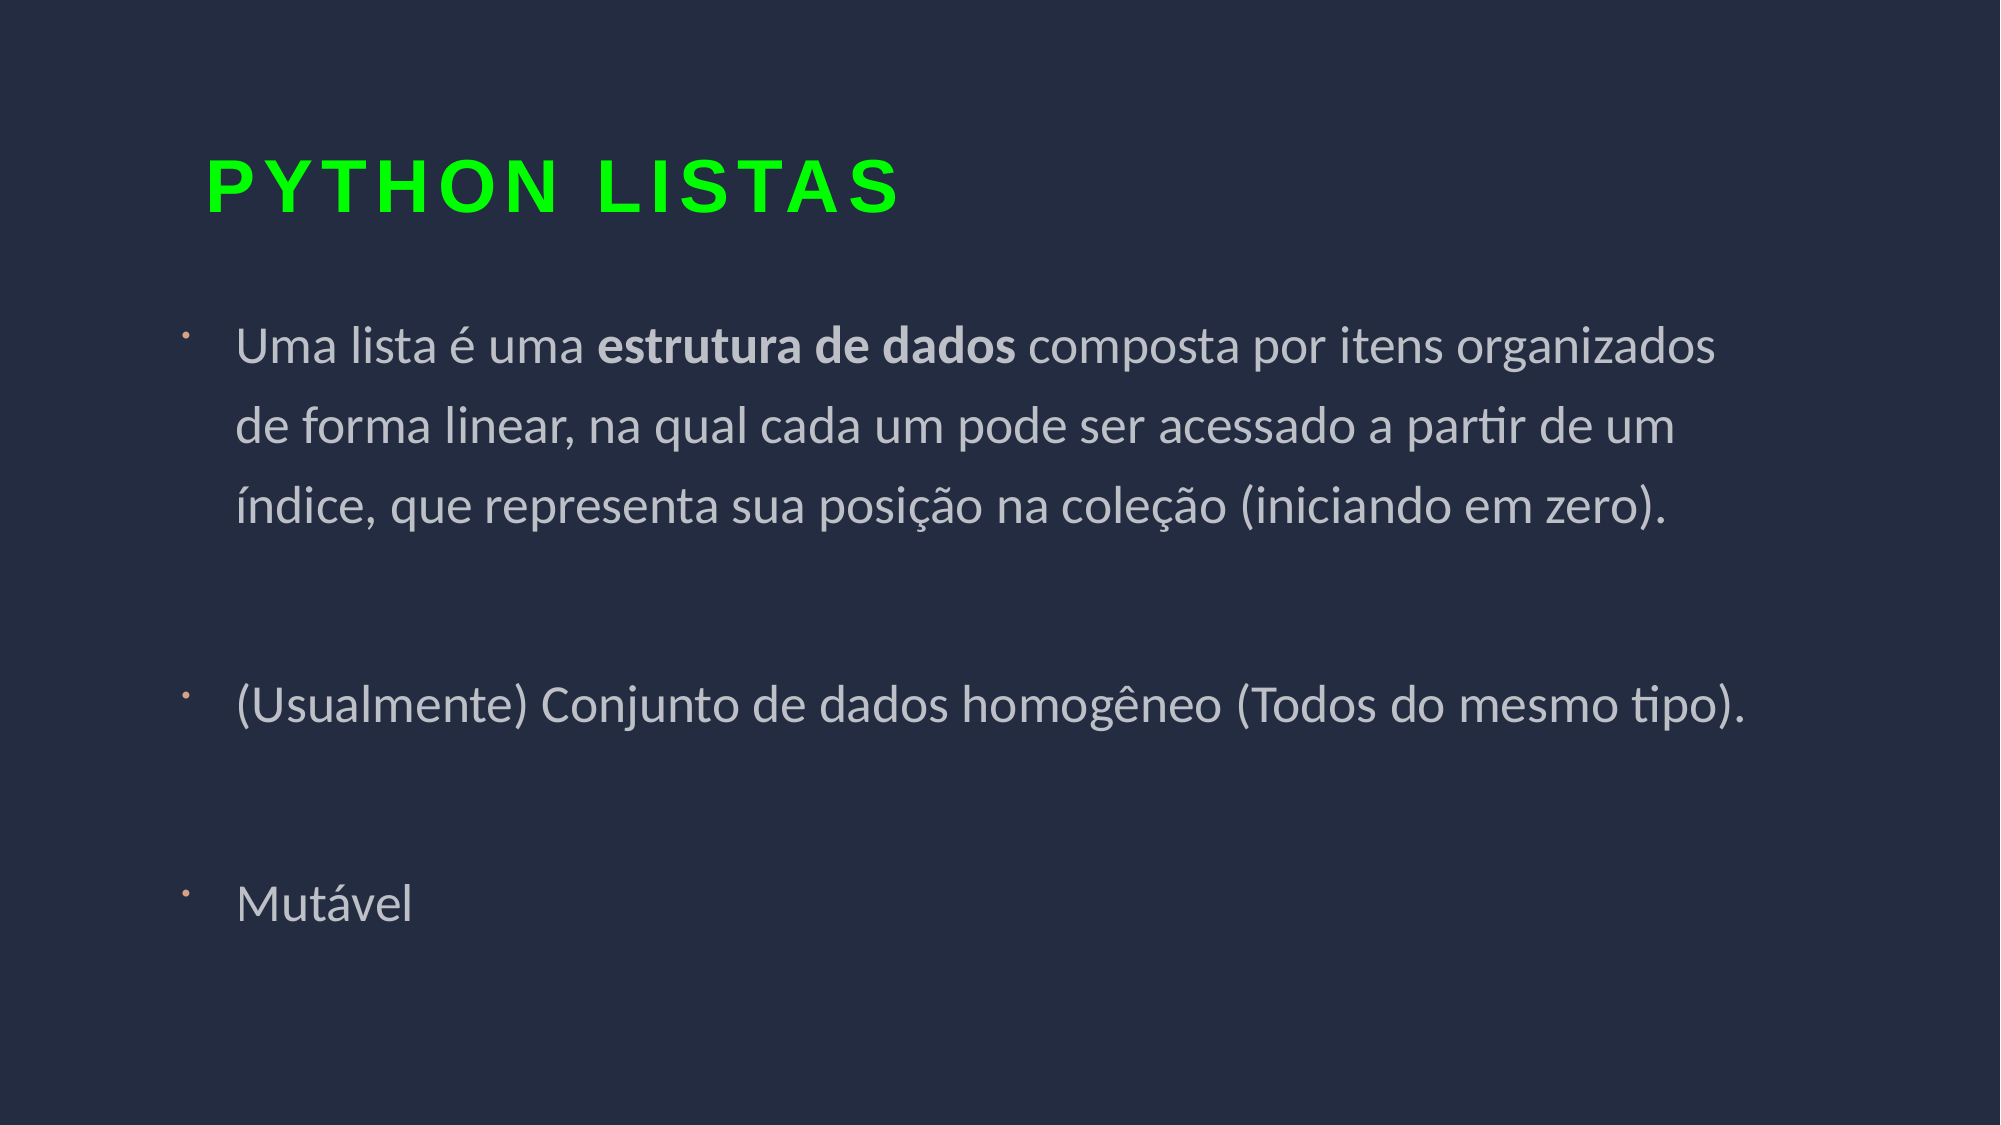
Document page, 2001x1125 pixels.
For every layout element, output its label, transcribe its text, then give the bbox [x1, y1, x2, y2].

text_box Python LISTAS [205, 137, 1851, 246]
list Uma lista é uma estrutura de dados composta por itens organizados de forma linear, na qual cada um pode ser acessado a partir de um índice, que representa sua posição na coleção (iniciando em zero). (Usualmente) Conjunto de dados homogêneo (Todos do mesmo tipo). Mutável [177, 293, 1822, 947]
